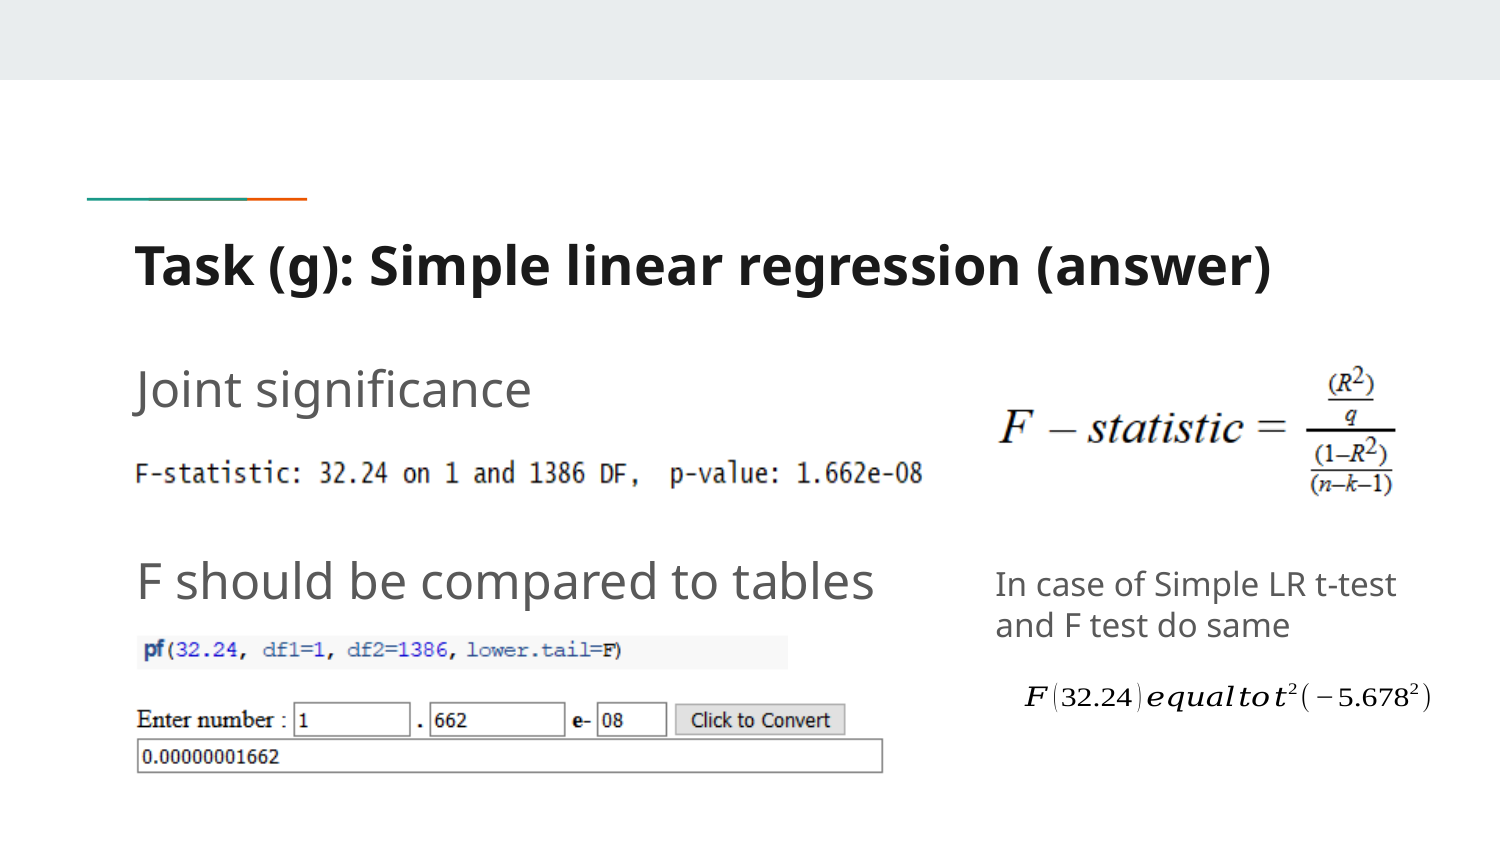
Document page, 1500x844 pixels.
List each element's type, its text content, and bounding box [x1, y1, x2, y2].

picture [977, 349, 1416, 513]
title Task (g): Simple linear regression (answer) [119, 216, 1381, 305]
picture [127, 625, 788, 679]
list Joint significance F should be compared to tables [119, 341, 1381, 626]
picture [127, 696, 888, 787]
text_box In case of Simple LR t-test and F test do same [978, 546, 1453, 626]
picture [127, 458, 937, 513]
